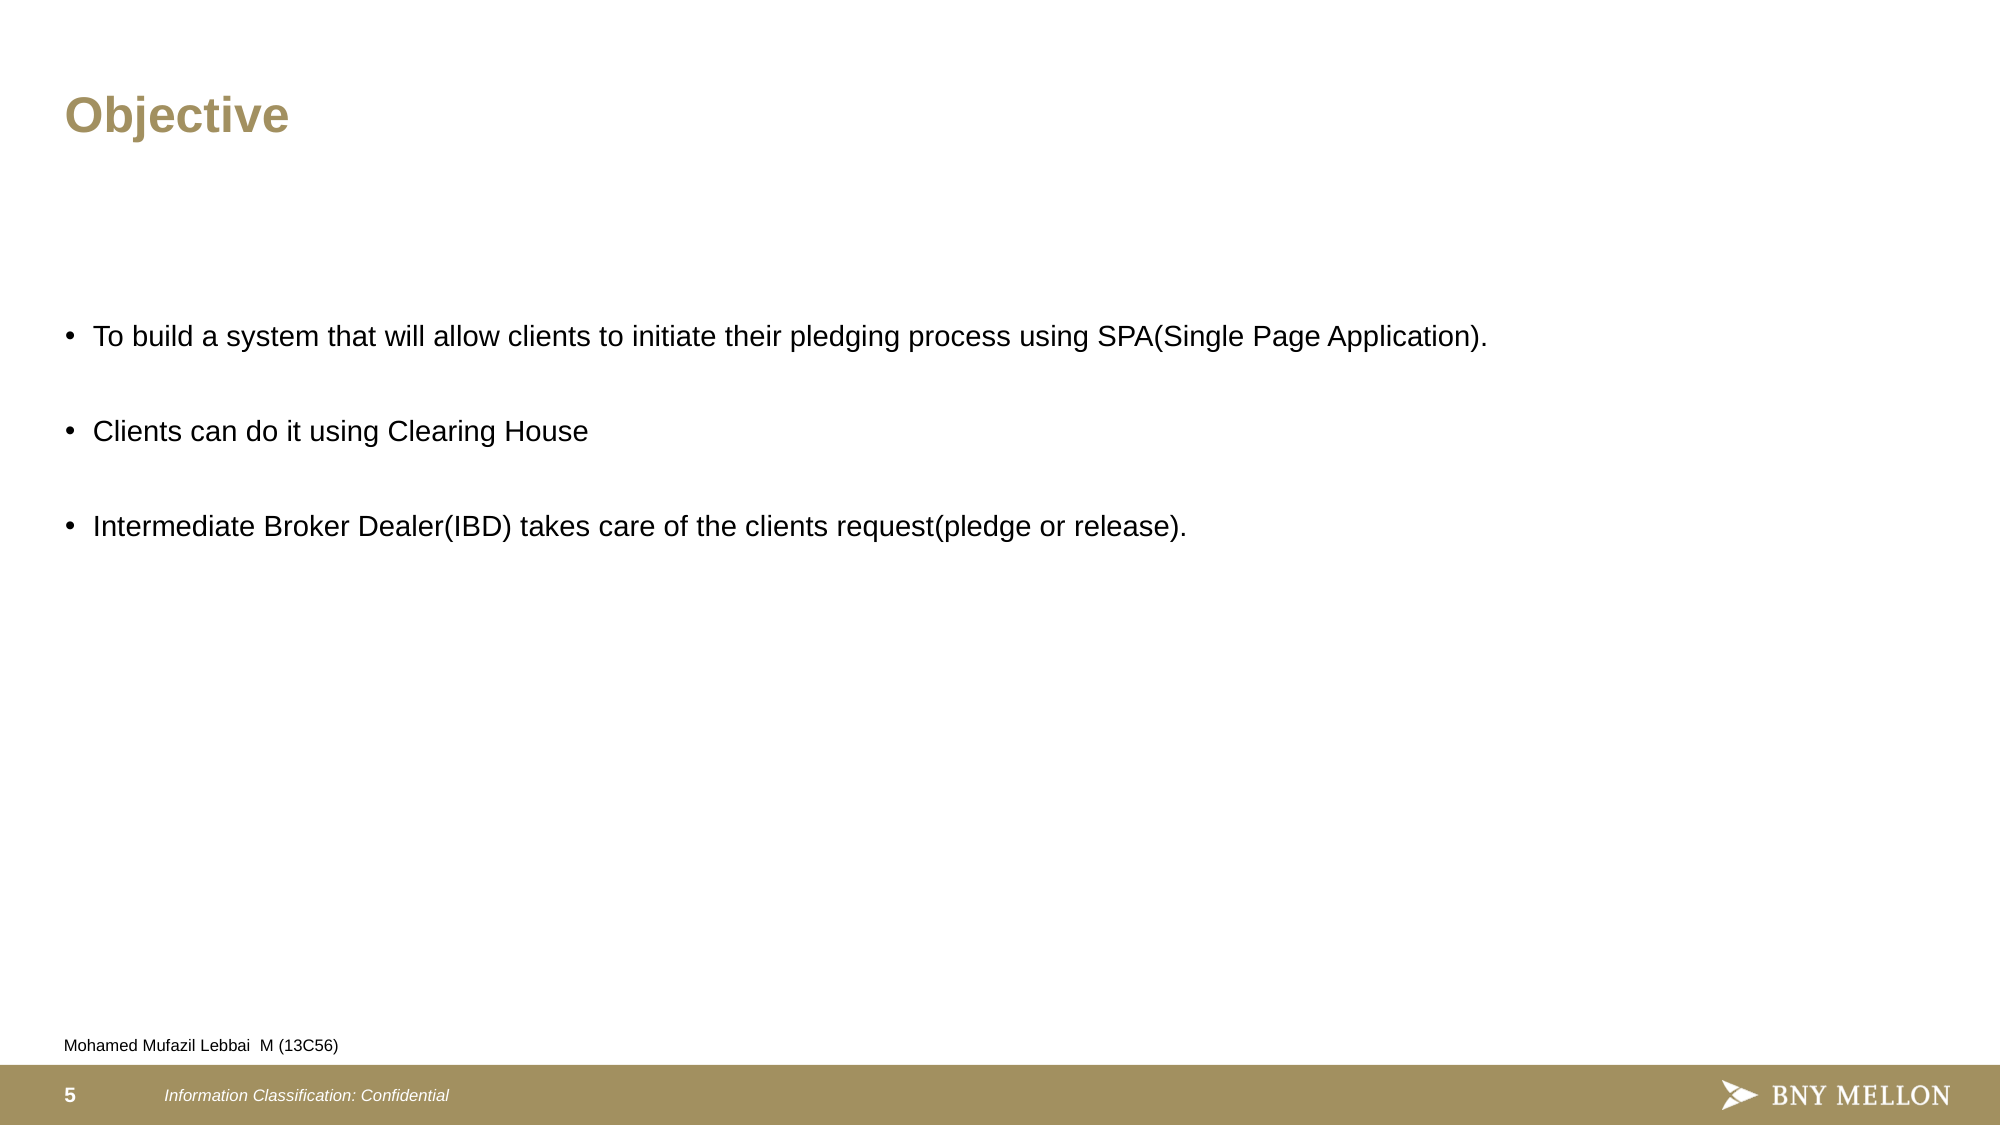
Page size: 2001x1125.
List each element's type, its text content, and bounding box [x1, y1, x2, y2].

title Objective [49, 75, 1950, 151]
list To build a system that will allow clients to initiate their pledging process using SPA(Single Page Application). Clients can do it using Clearing House Intermediate Broker Dealer(IBD) takes care of the clients request(pledge or release). [50, 262, 1950, 1013]
list Mohamed Mufazil Lebbai M (13C56) [48, 1016, 1950, 1063]
picture [1722, 1080, 1950, 1110]
